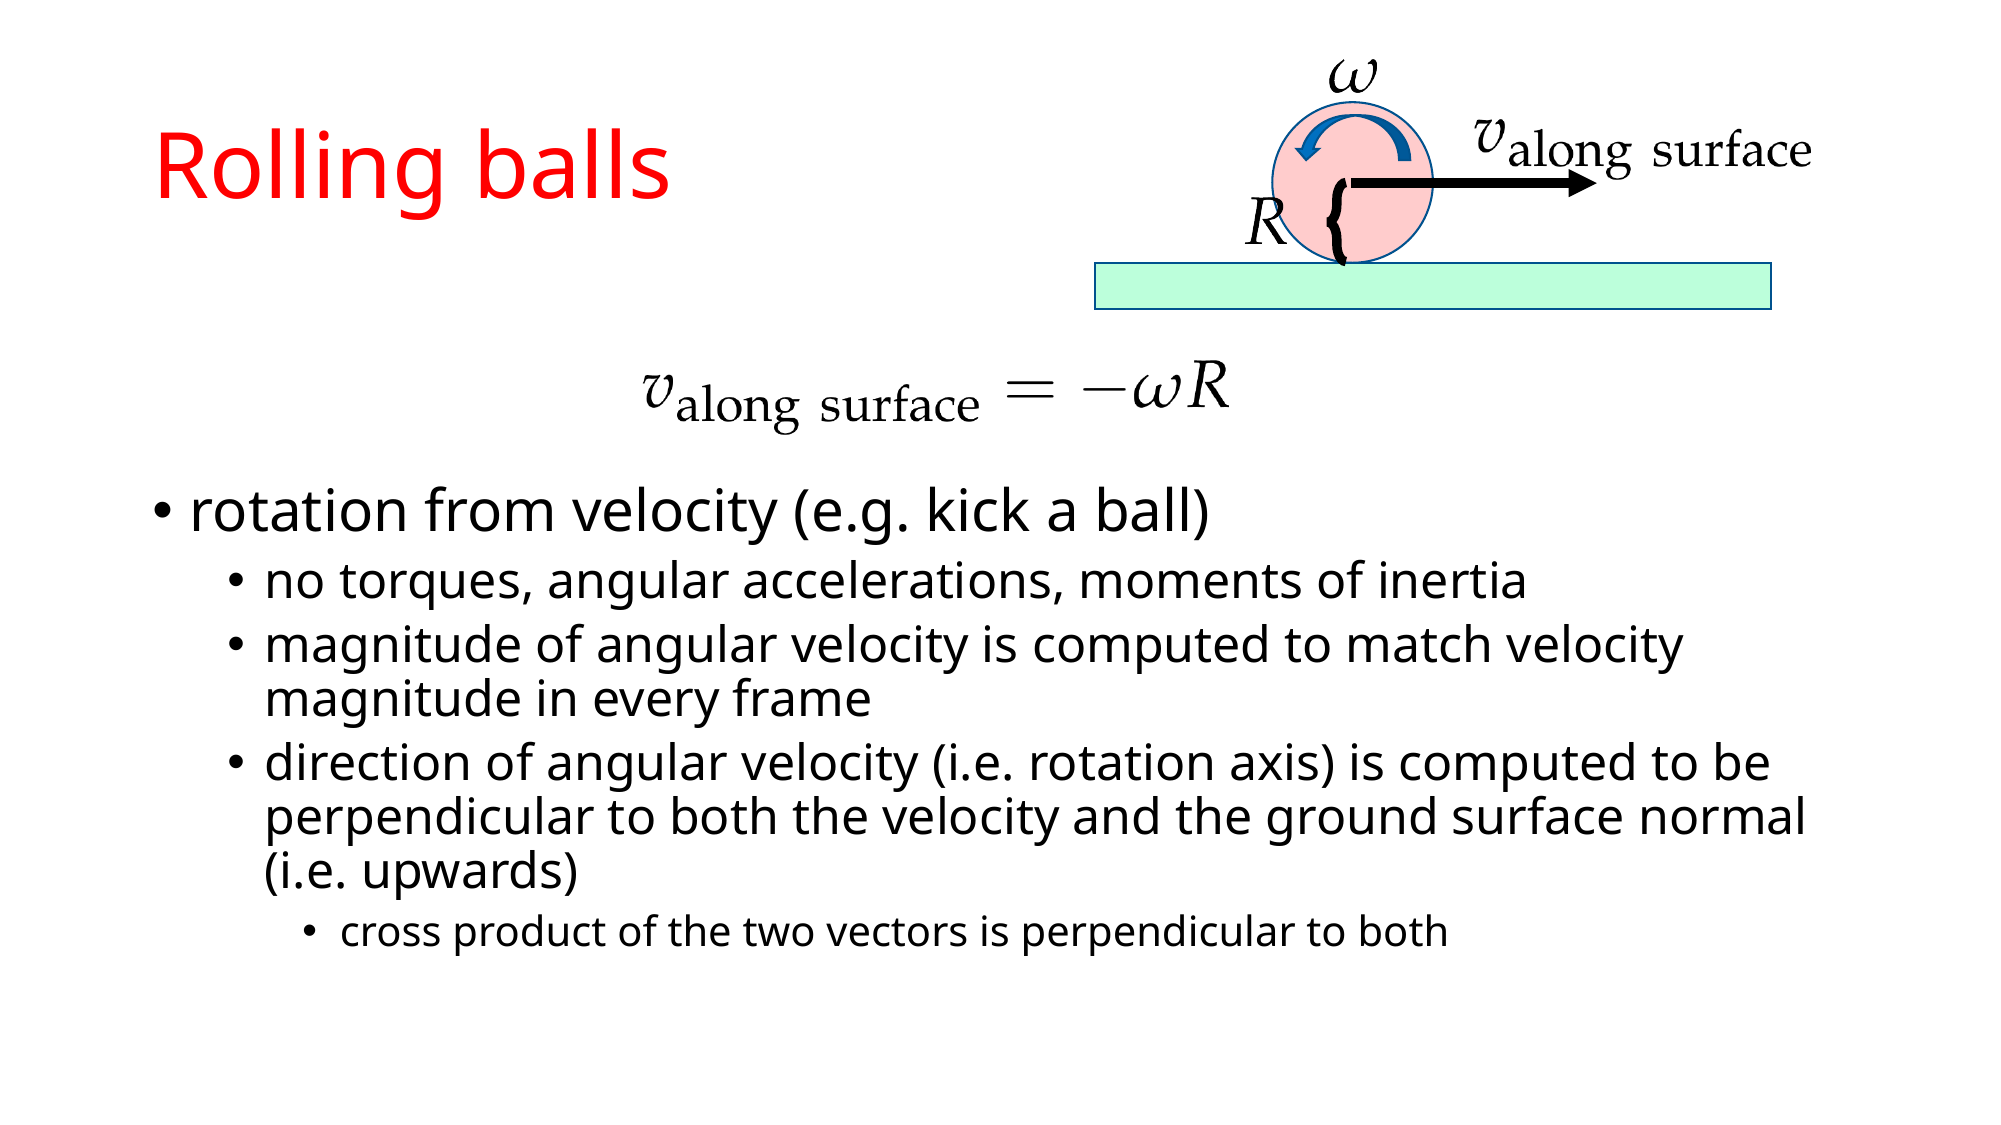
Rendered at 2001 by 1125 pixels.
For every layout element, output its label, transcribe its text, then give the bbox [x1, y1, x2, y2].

picture [1474, 119, 1811, 180]
title Rolling balls [137, 59, 1863, 278]
text_box [1094, 262, 1772, 310]
picture [642, 360, 1229, 435]
list rotation from velocity (e.g. kick a ball) no torques, angular accelerations, moments of inertia magnitude of angular velocity is computed to match velocity magnitude in every frame direction of angular velocity (i.e. rotation axis) is computed to be perpendicular to both the velocity and the ground surface normal (i.e. upwards) cross product of the two vectors is perpendicular to both [137, 299, 1863, 1014]
picture [1329, 59, 1377, 93]
text_box [1327, 182, 1347, 263]
picture [1244, 197, 1287, 244]
text_box [1271, 101, 1434, 262]
text_box [1294, 114, 1412, 162]
